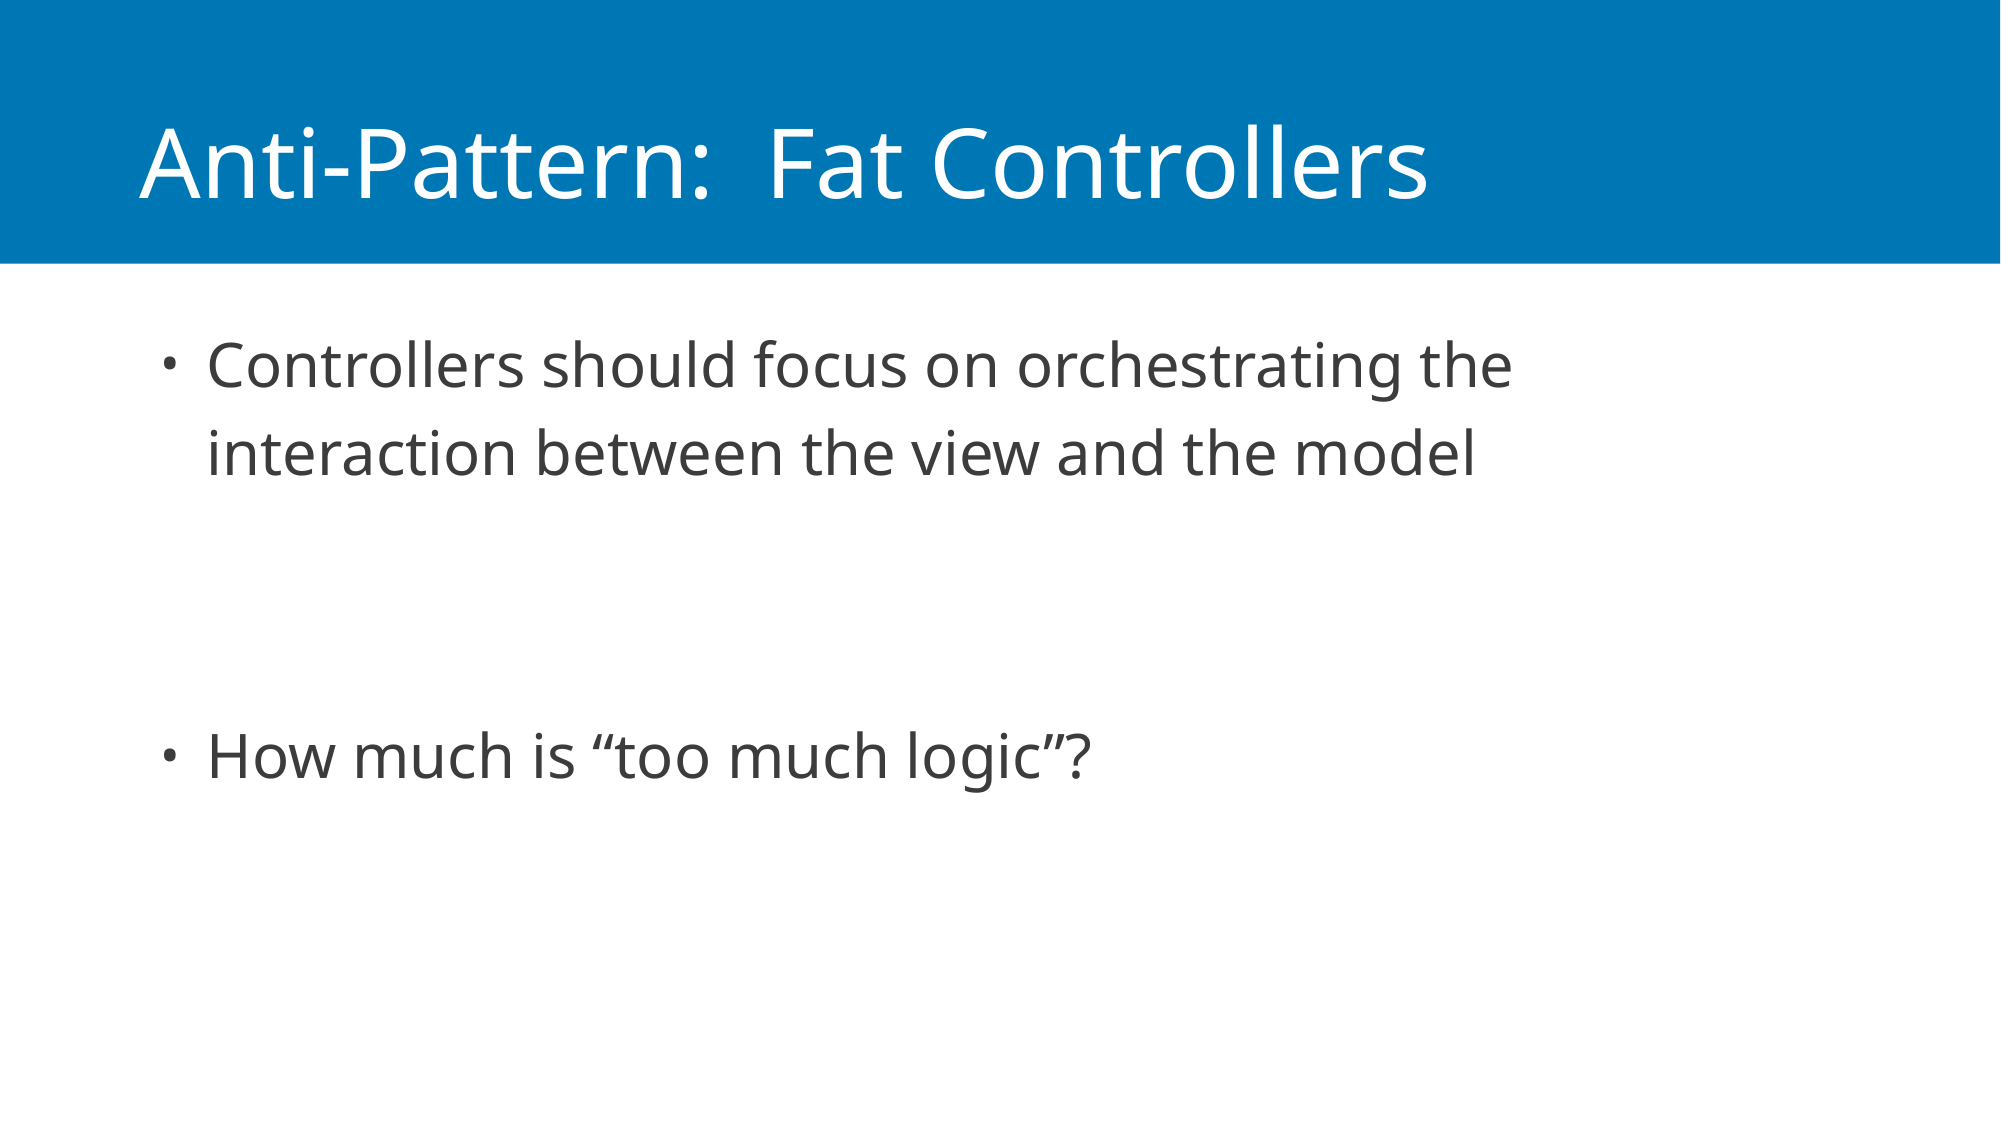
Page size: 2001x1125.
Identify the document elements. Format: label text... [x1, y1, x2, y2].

list Controllers should focus on orchestrating the interaction between the view and the model How much is “too much logic”? [139, 290, 1861, 966]
title Anti-Pattern: Fat Controllers [139, 79, 1861, 238]
